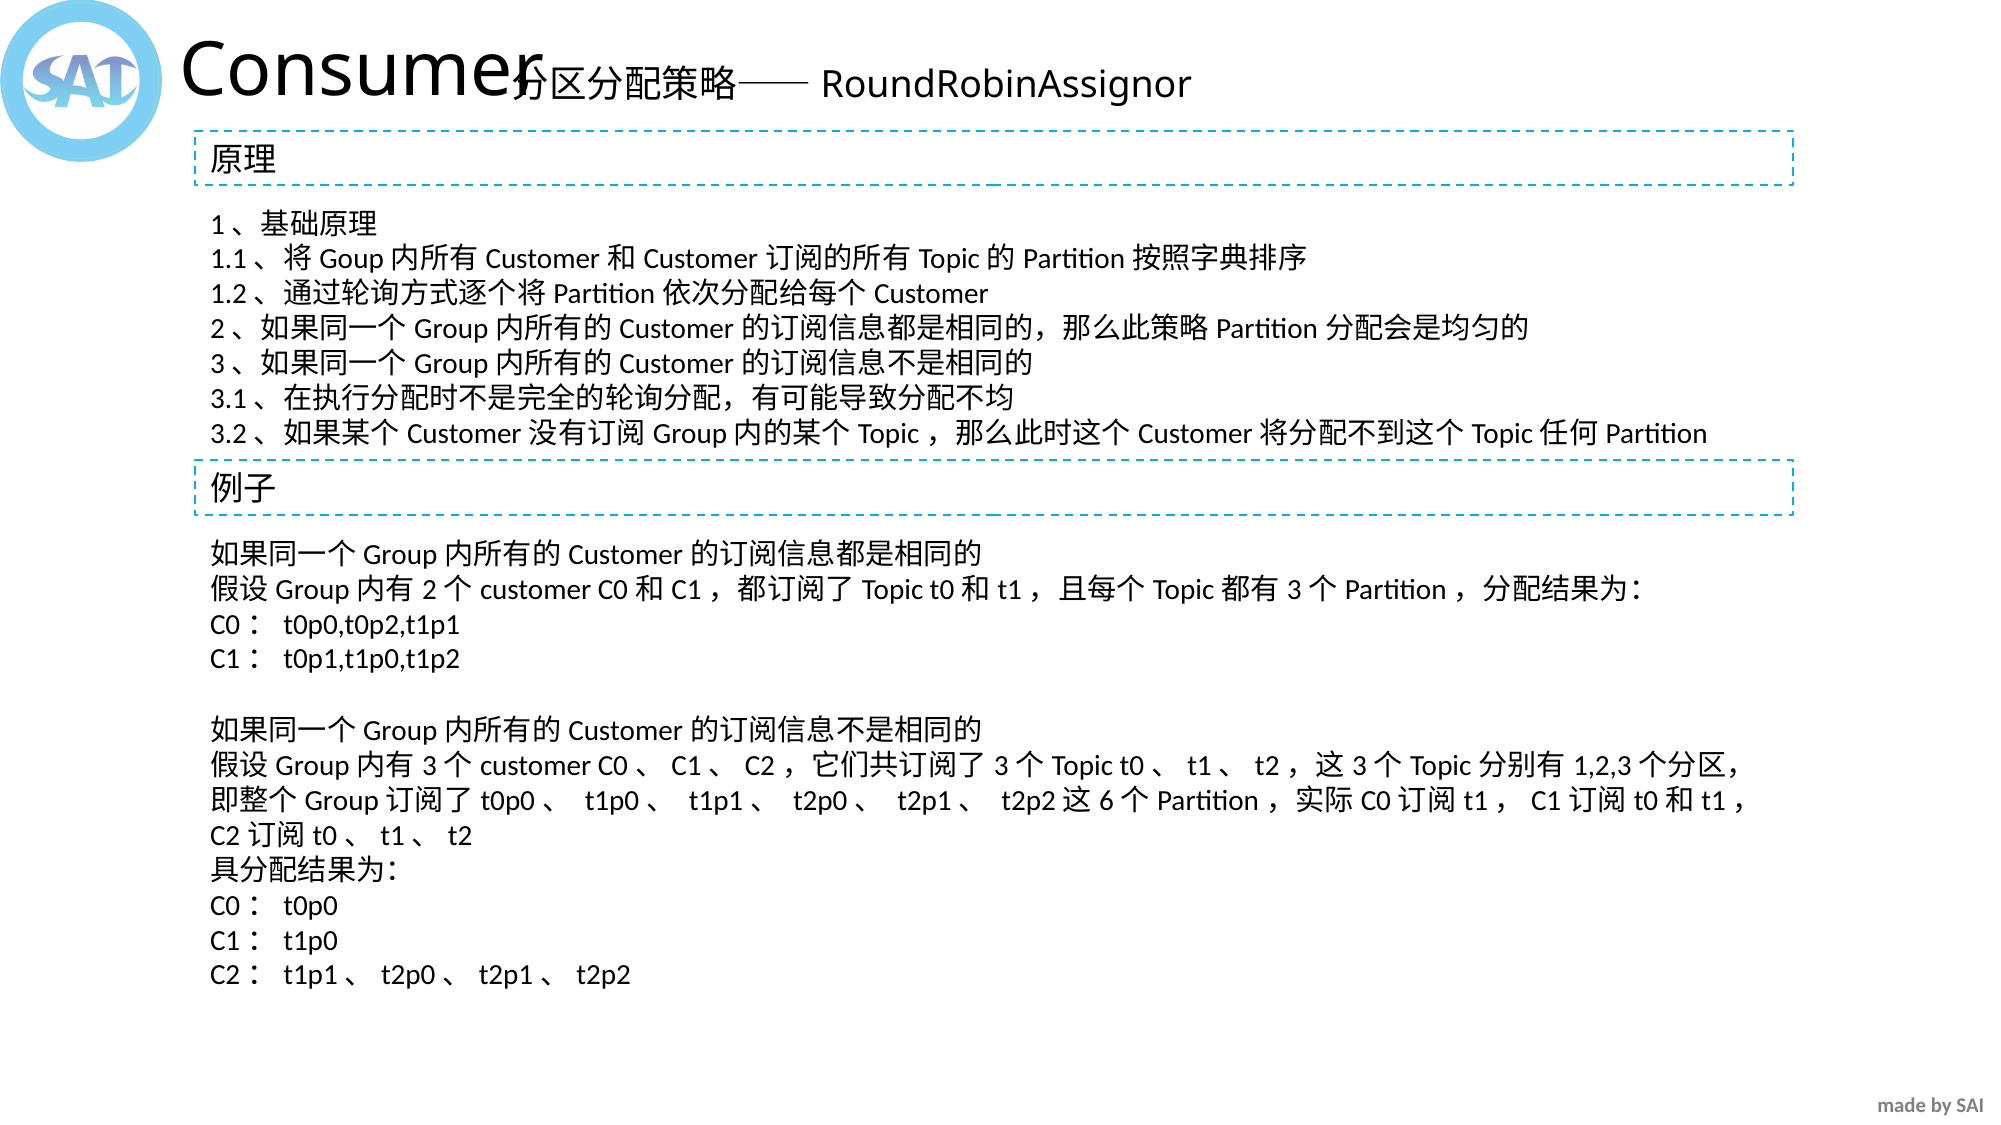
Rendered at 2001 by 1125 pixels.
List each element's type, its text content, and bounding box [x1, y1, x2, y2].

text_box 原理 [195, 130, 1794, 186]
text_box 如果同一个Group内所有的Customer的订阅信息都是相同的 假设Group内有2个customer C0和C1，都订阅了Topic t0和t1，且每个Topic都有3个Partition，分配结果为： C0：t0p0,t0p2,t1p1 C1：t0p1,t1p0,t1p2 [195, 527, 1794, 683]
text_box 1、基础原理 1.1、将Goup内所有Customer和Customer订阅的所有Topic的Partition按照字典排序 1.2、通过轮询方式逐个将Partition依次分配给每个Customer 2、如果同一个Group内所有的Customer的订阅信息都是相同的，那么此策略Partition分配会是均匀的 3、如果同一个Group内所有的Customer的订阅信息不是相同的 3.1、在执行分配时不是完全的轮询分配，有可能导致分配不均 3.2、如果某个Customer没有订阅Group内的某个Topic，那么此时这个Customer将分配不到这个Topic任何Partition [195, 197, 1794, 457]
text_box 例子 [195, 460, 1794, 515]
text_box 分区分配策略——RoundRobinAssignor [496, 52, 1208, 113]
text_box 如果同一个Group内所有的Customer的订阅信息不是相同的 假设Group内有3个customer C0、C1、C2，它们共订阅了3个Topic t0、t1、t2，这3个Topic分别有1,2,3个分区，即整个Group订阅了t0p0、 t1p0、 t1p1、 t2p0、 t2p1、 t2p2这6个Partition，实际C0订阅t1，C1订阅t0和t1，C2订阅t0、t1、t2 具分配结果为： C0：t0p0 C1：t1p0 C2：t1p1、t2p0、t2p1、t2p2 [195, 703, 1794, 999]
text_box Consumer [164, 12, 560, 118]
